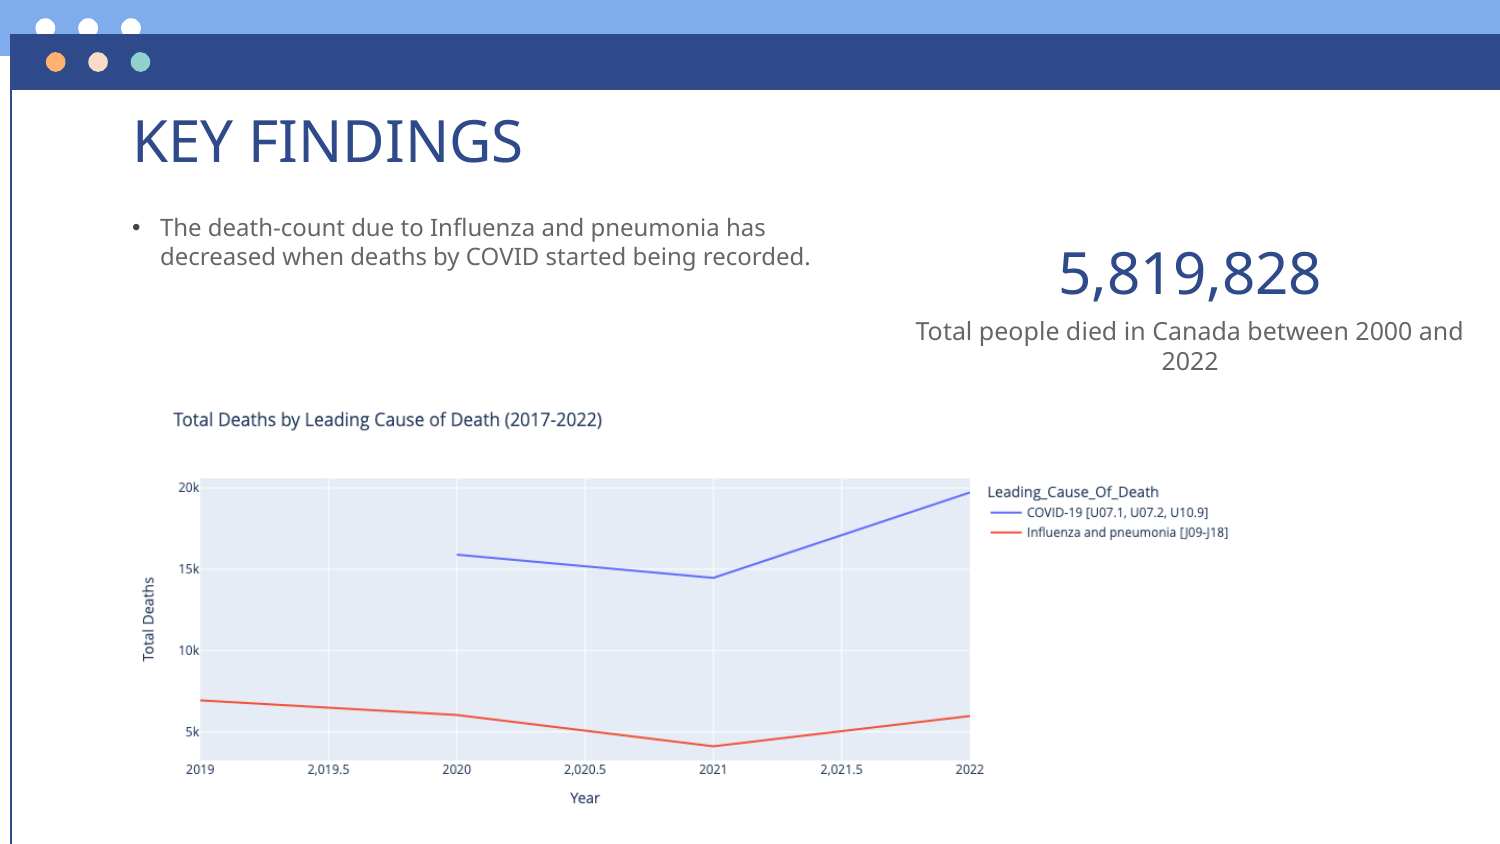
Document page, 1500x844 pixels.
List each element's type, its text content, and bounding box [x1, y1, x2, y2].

subtitle The death-count due to Influenza and pneumonia has decreased when deaths by COVID started being recorded. [117, 197, 876, 312]
text_box Total people died in Canada between 2000 and 2022 [880, 300, 1500, 369]
title KEY FINDINGS [117, 88, 1383, 166]
text_box 5,819,828 [880, 174, 1500, 300]
picture [116, 374, 1247, 844]
